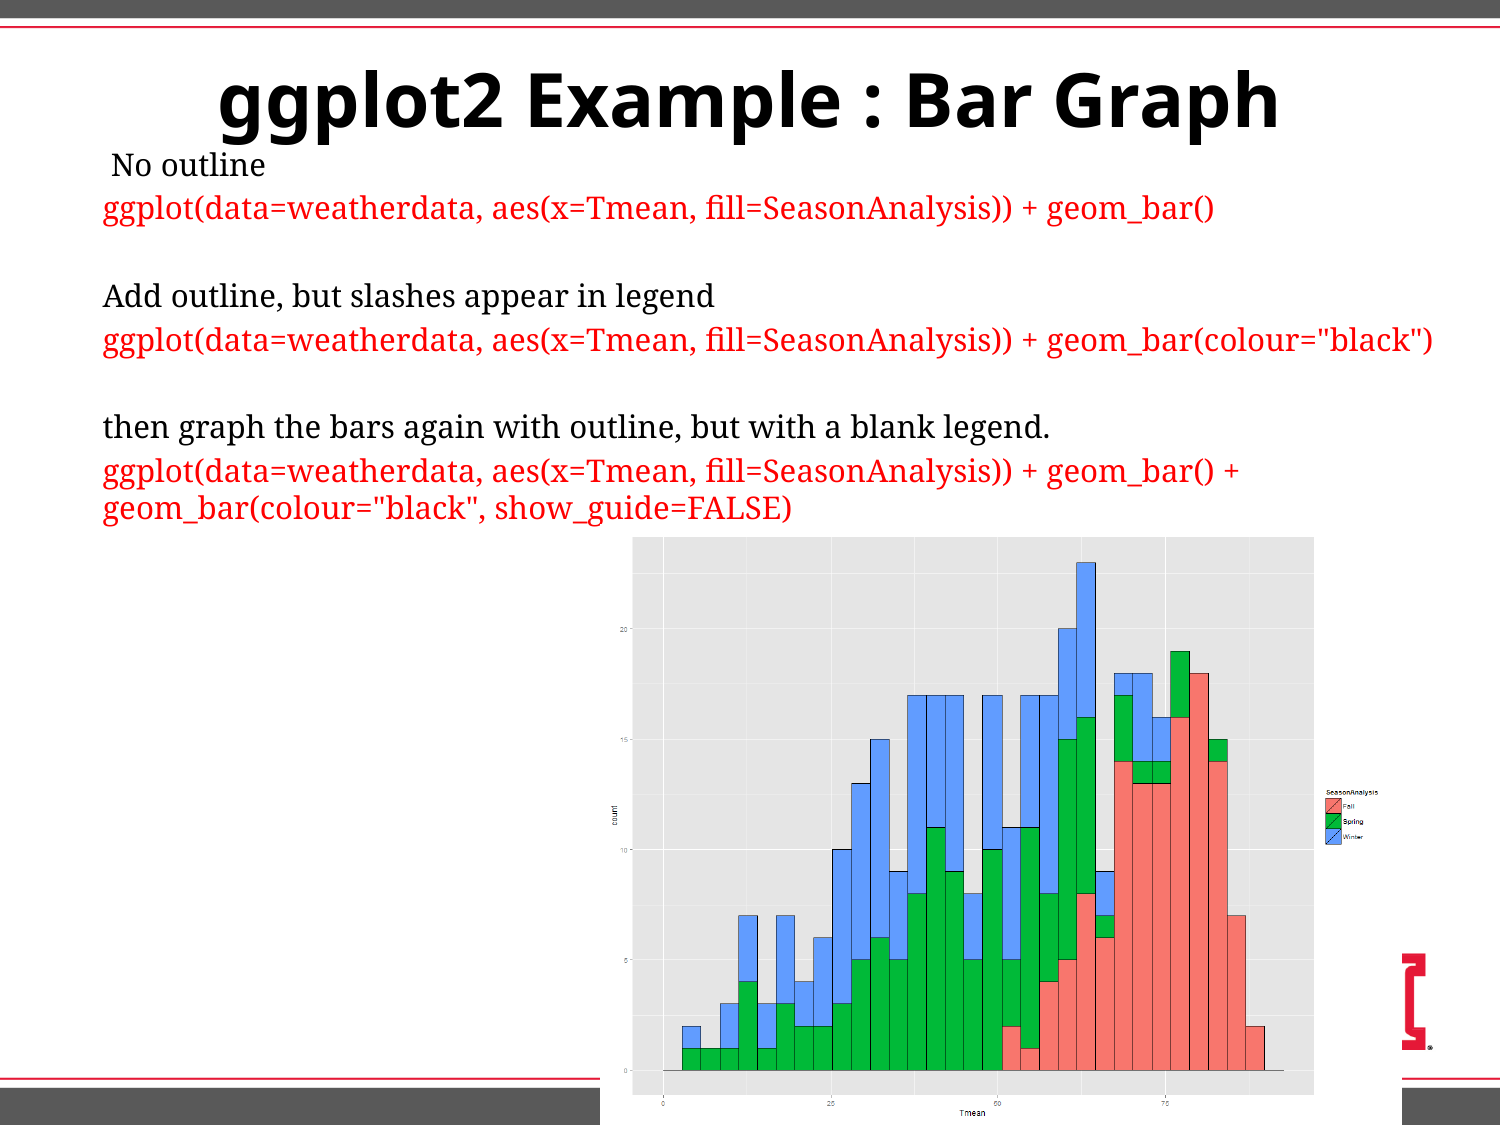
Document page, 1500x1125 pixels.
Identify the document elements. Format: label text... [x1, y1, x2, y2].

list No outline ggplot(data=weatherdata, aes(x=Tmean, fill=SeasonAnalysis)) + geom_bar() Add outline, but slashes appear in legend ggplot(data=weatherdata, aes(x=Tmean, fill=SeasonAnalysis)) + geom_bar(colour="black") then graph the bars again with outline, but with a blank legend. ggplot(data=weatherdata, aes(x=Tmean, fill=SeasonAnalysis)) + geom_bar() + geom_bar(colour="black", show_guide=FALSE) [0, 137, 1500, 968]
picture [0, 0, 1500, 137]
picture [0, 524, 1500, 1125]
title ggplot2 Example : Bar Graph [75, 45, 1425, 125]
